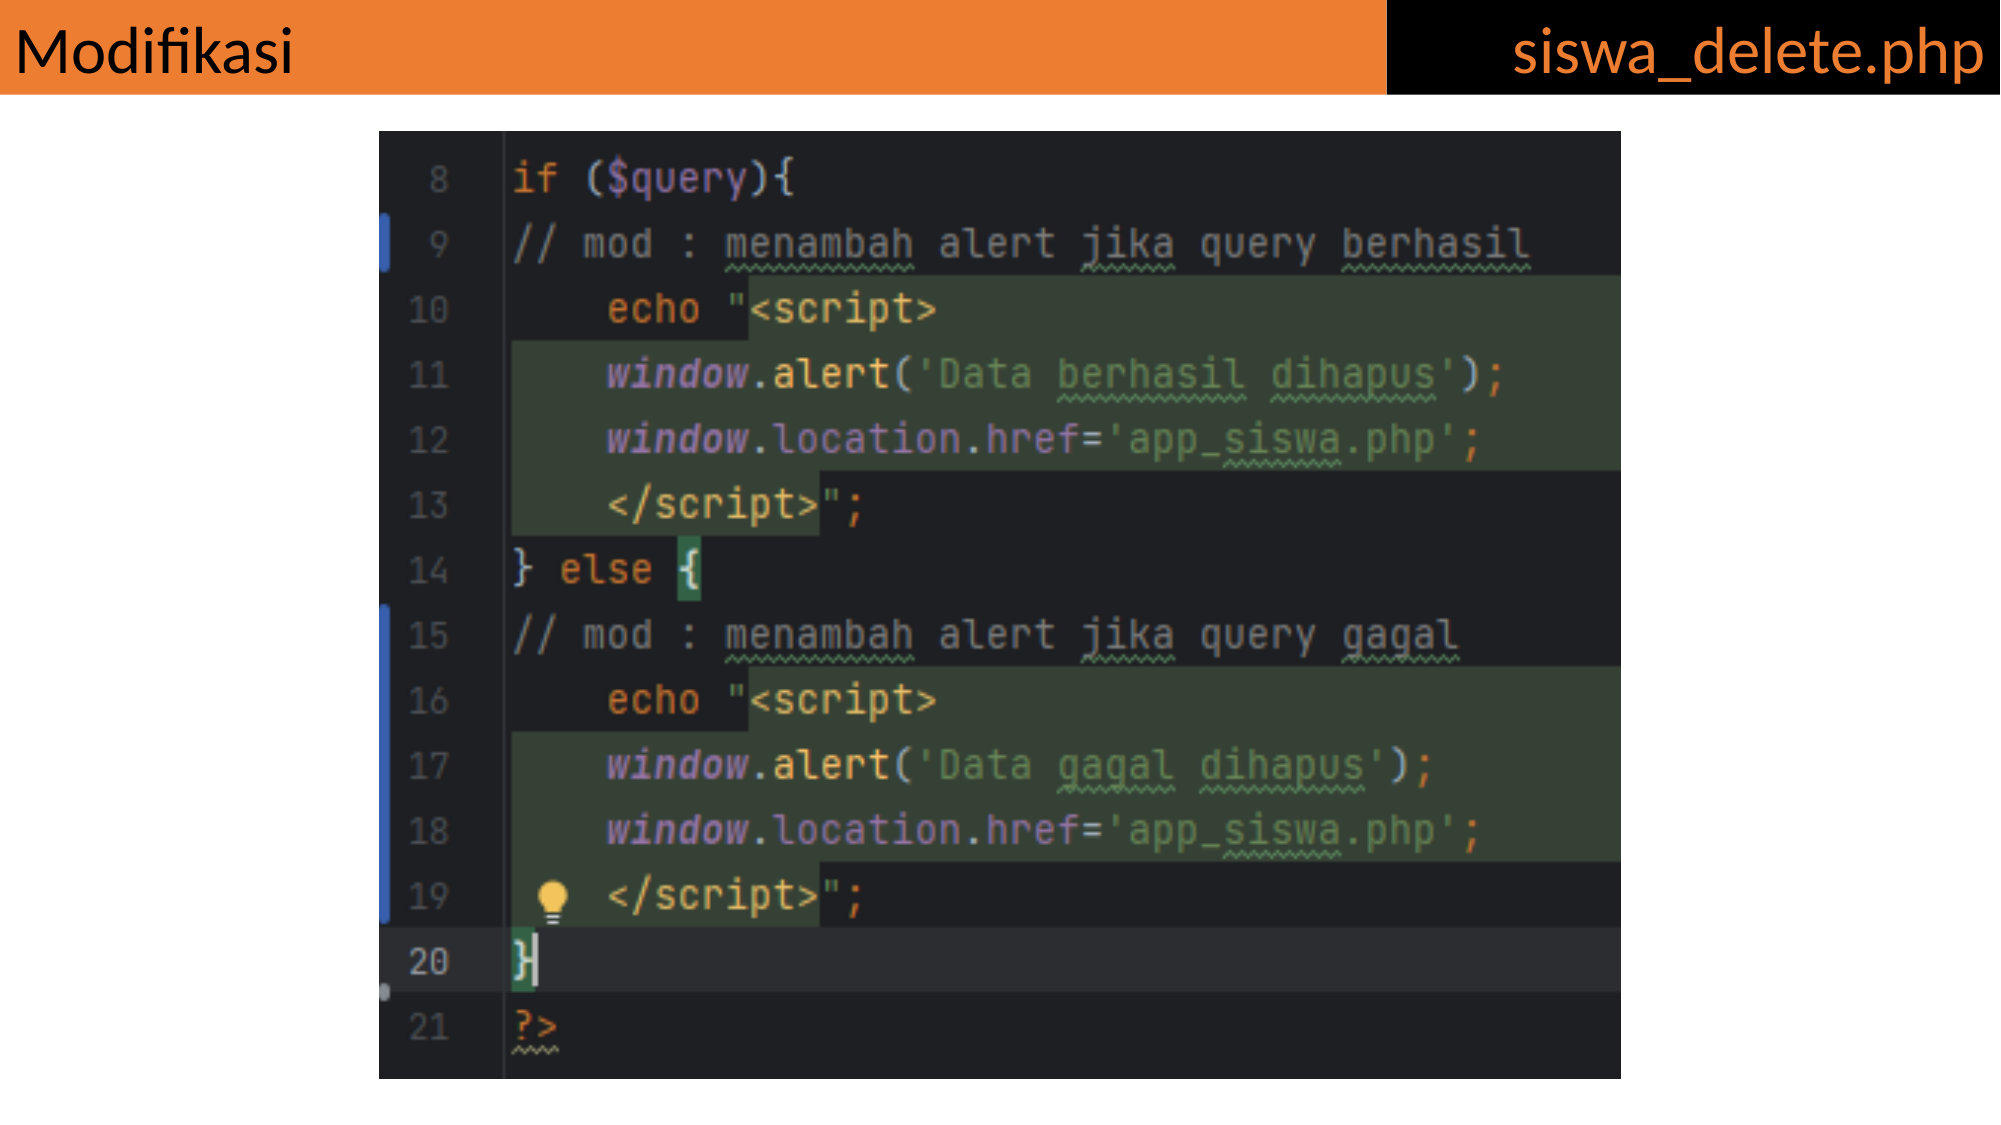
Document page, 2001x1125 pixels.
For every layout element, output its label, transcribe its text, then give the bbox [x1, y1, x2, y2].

picture [379, 131, 1621, 1079]
text_box Modifikasi [0, 0, 1388, 96]
text_box siswa_delete.php [1388, 0, 2000, 96]
